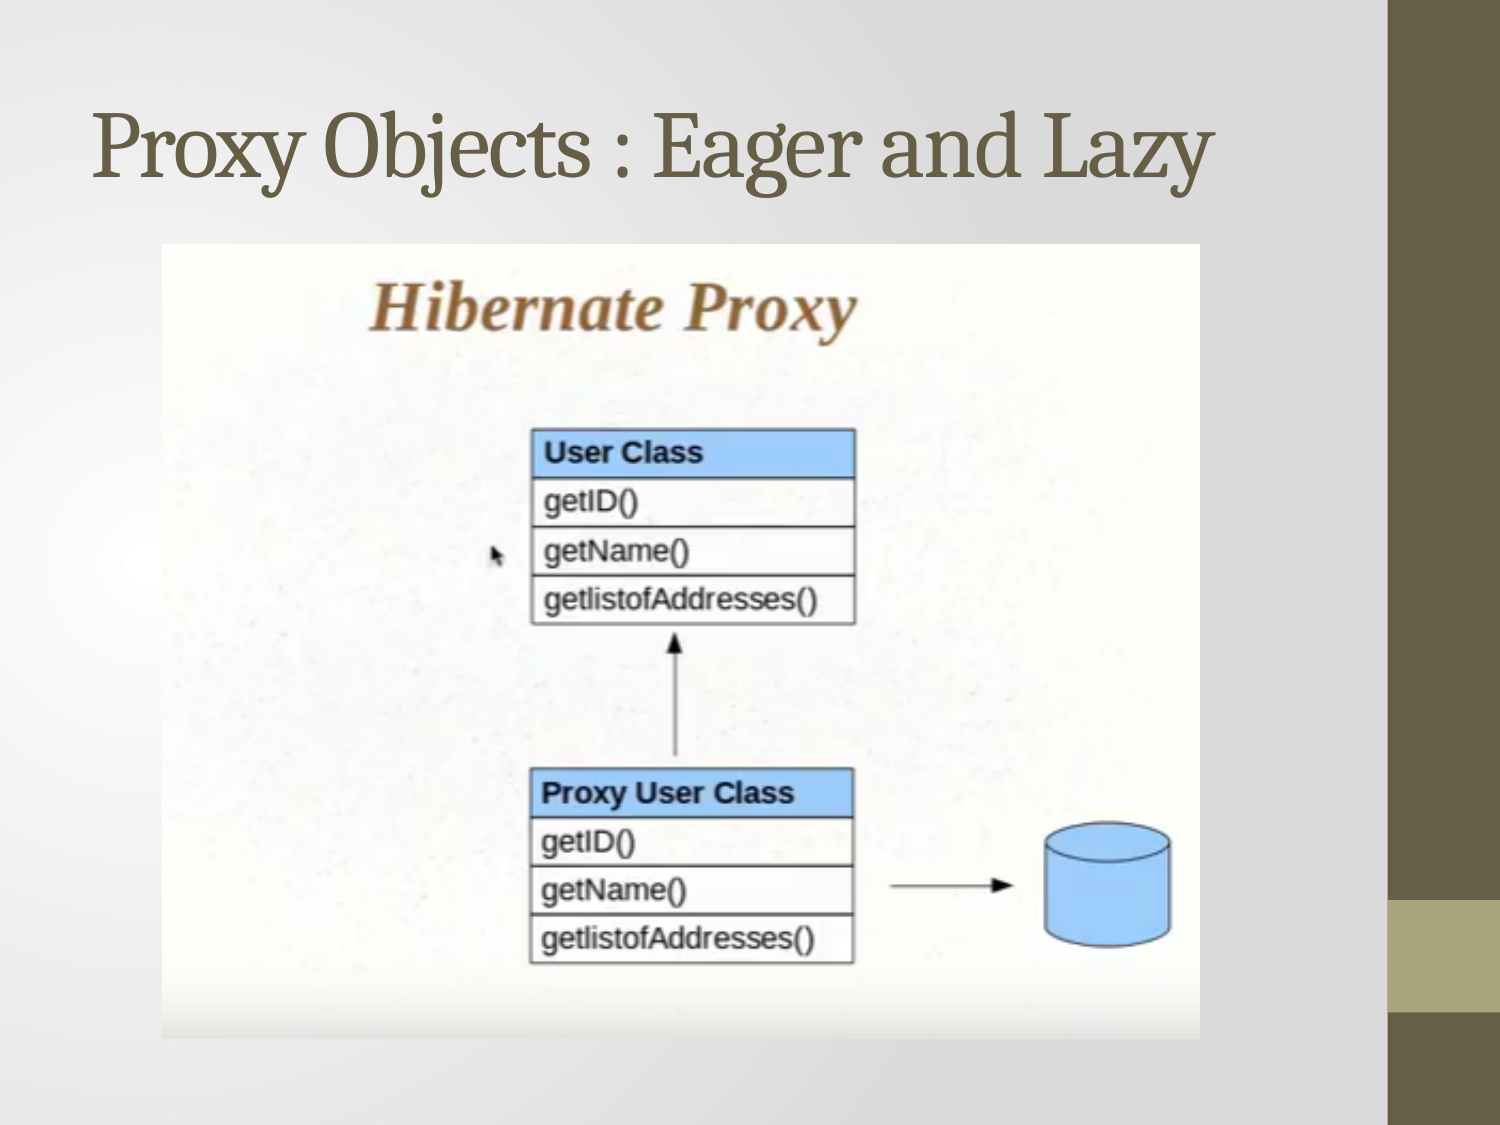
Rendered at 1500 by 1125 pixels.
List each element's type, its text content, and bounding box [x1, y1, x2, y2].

title Proxy Objects : Eager and Lazy [75, 45, 1325, 233]
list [161, 244, 1201, 1040]
